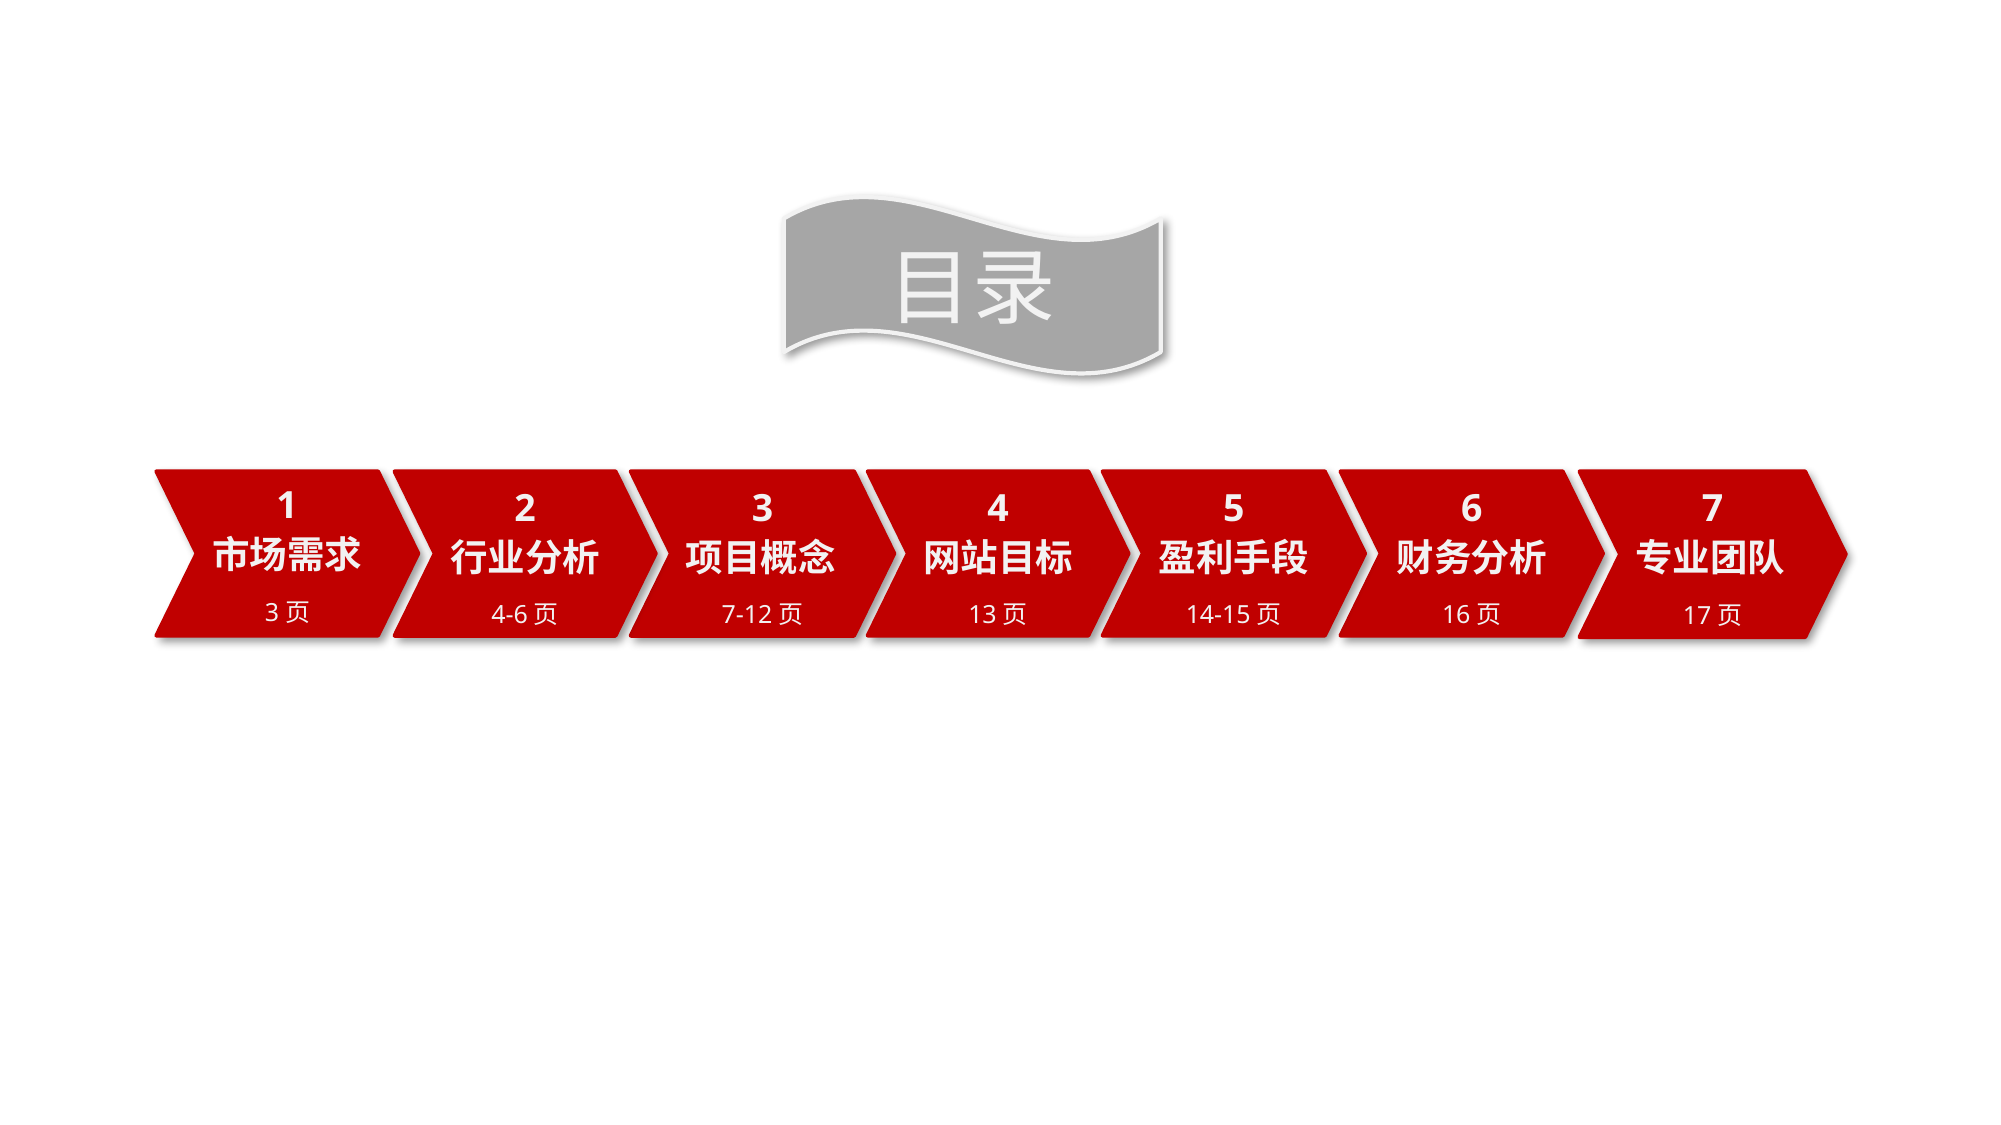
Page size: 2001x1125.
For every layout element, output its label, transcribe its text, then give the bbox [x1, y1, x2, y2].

text_box 4 网站目标 13页 [865, 469, 1131, 638]
text_box 6 财务分析 16页 [1338, 469, 1605, 638]
text_box 目录 [874, 227, 1071, 342]
text_box [781, 194, 1010, 354]
text_box [928, 216, 1163, 376]
text_box 7 专业团队17页 [1577, 469, 1848, 640]
text_box 1 市场需求 3页 [154, 469, 421, 638]
text_box 5 盈利手段 14-15页 [1100, 469, 1367, 638]
text_box 2 行业分析 4-6页 [392, 469, 658, 638]
text_box 3 项目概念7-12页 [628, 469, 897, 638]
